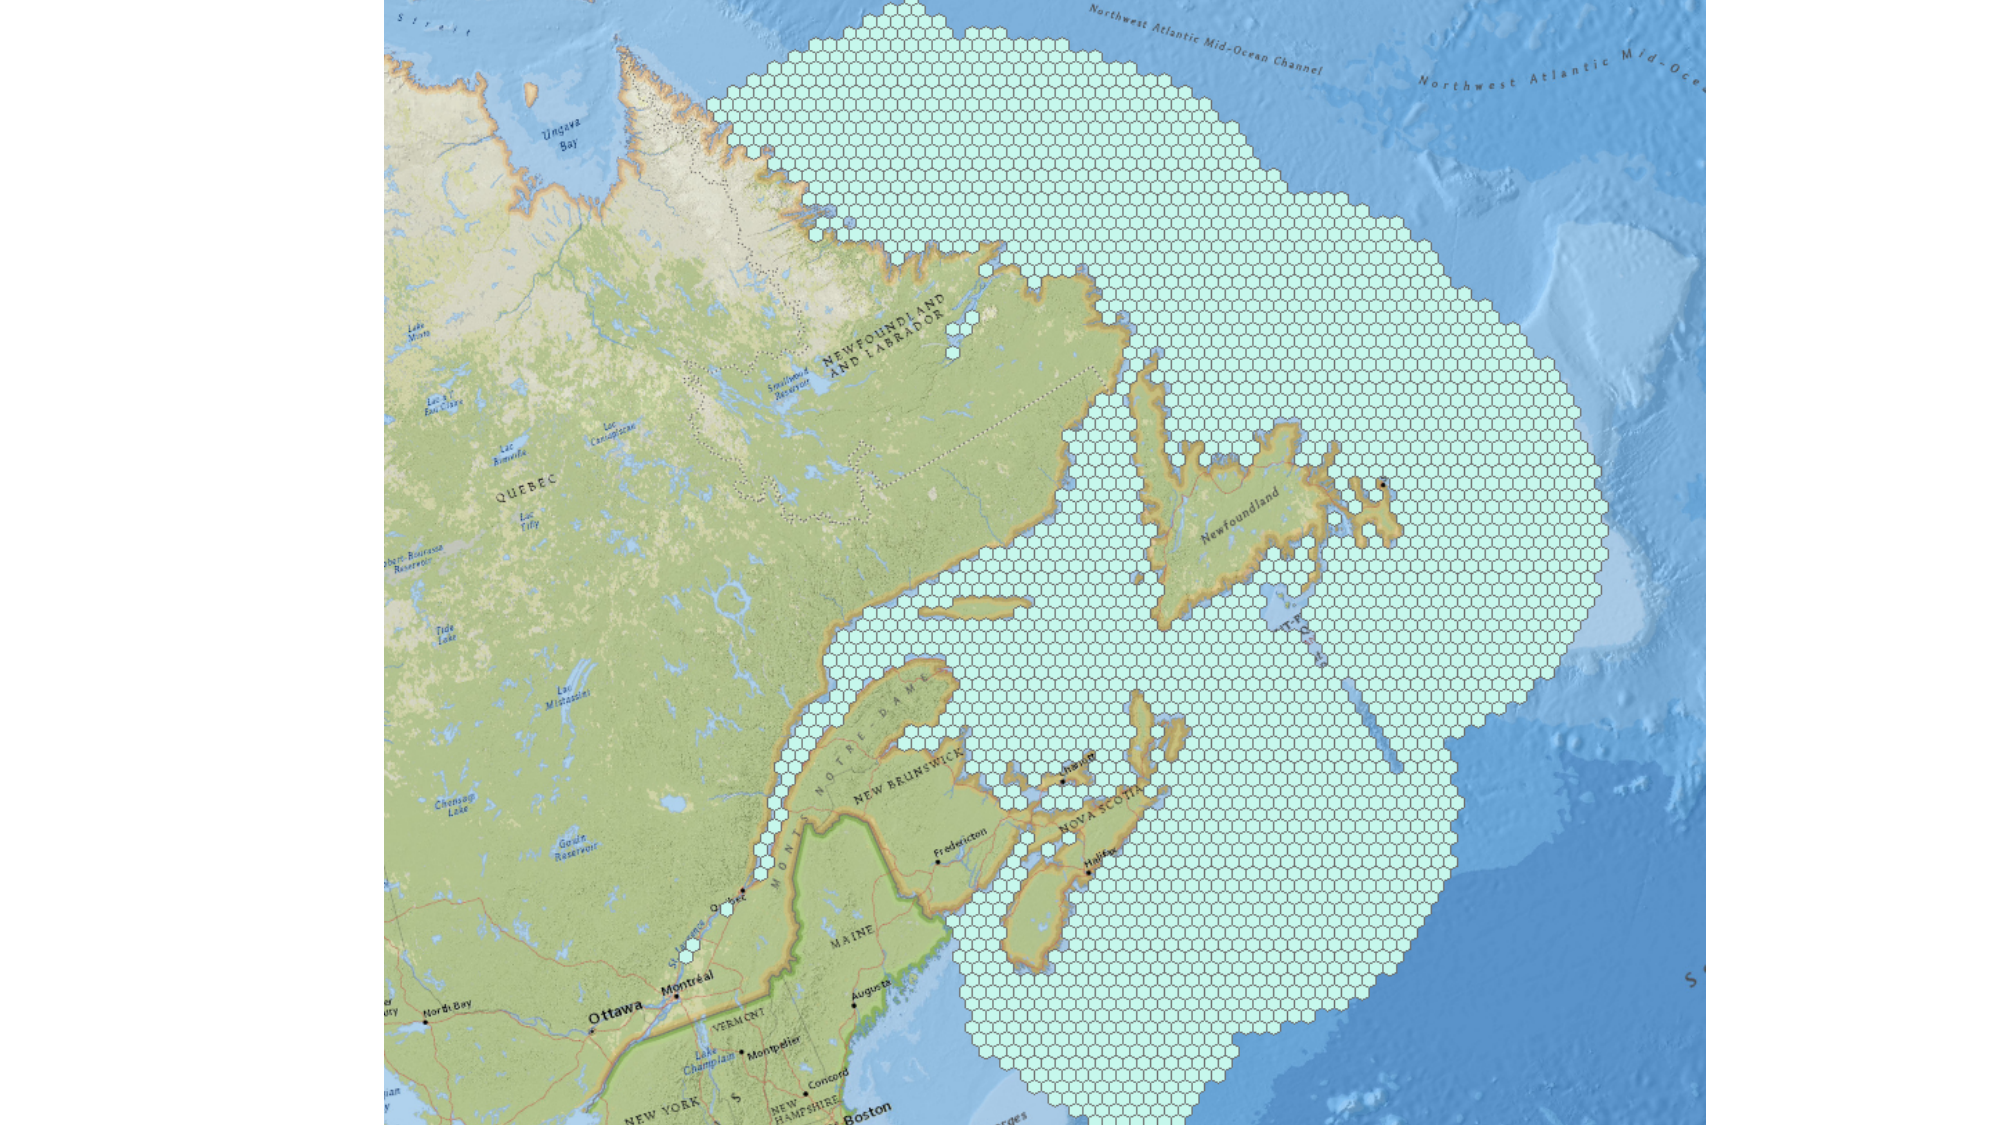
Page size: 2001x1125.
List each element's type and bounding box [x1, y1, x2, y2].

picture [384, 0, 1706, 1125]
